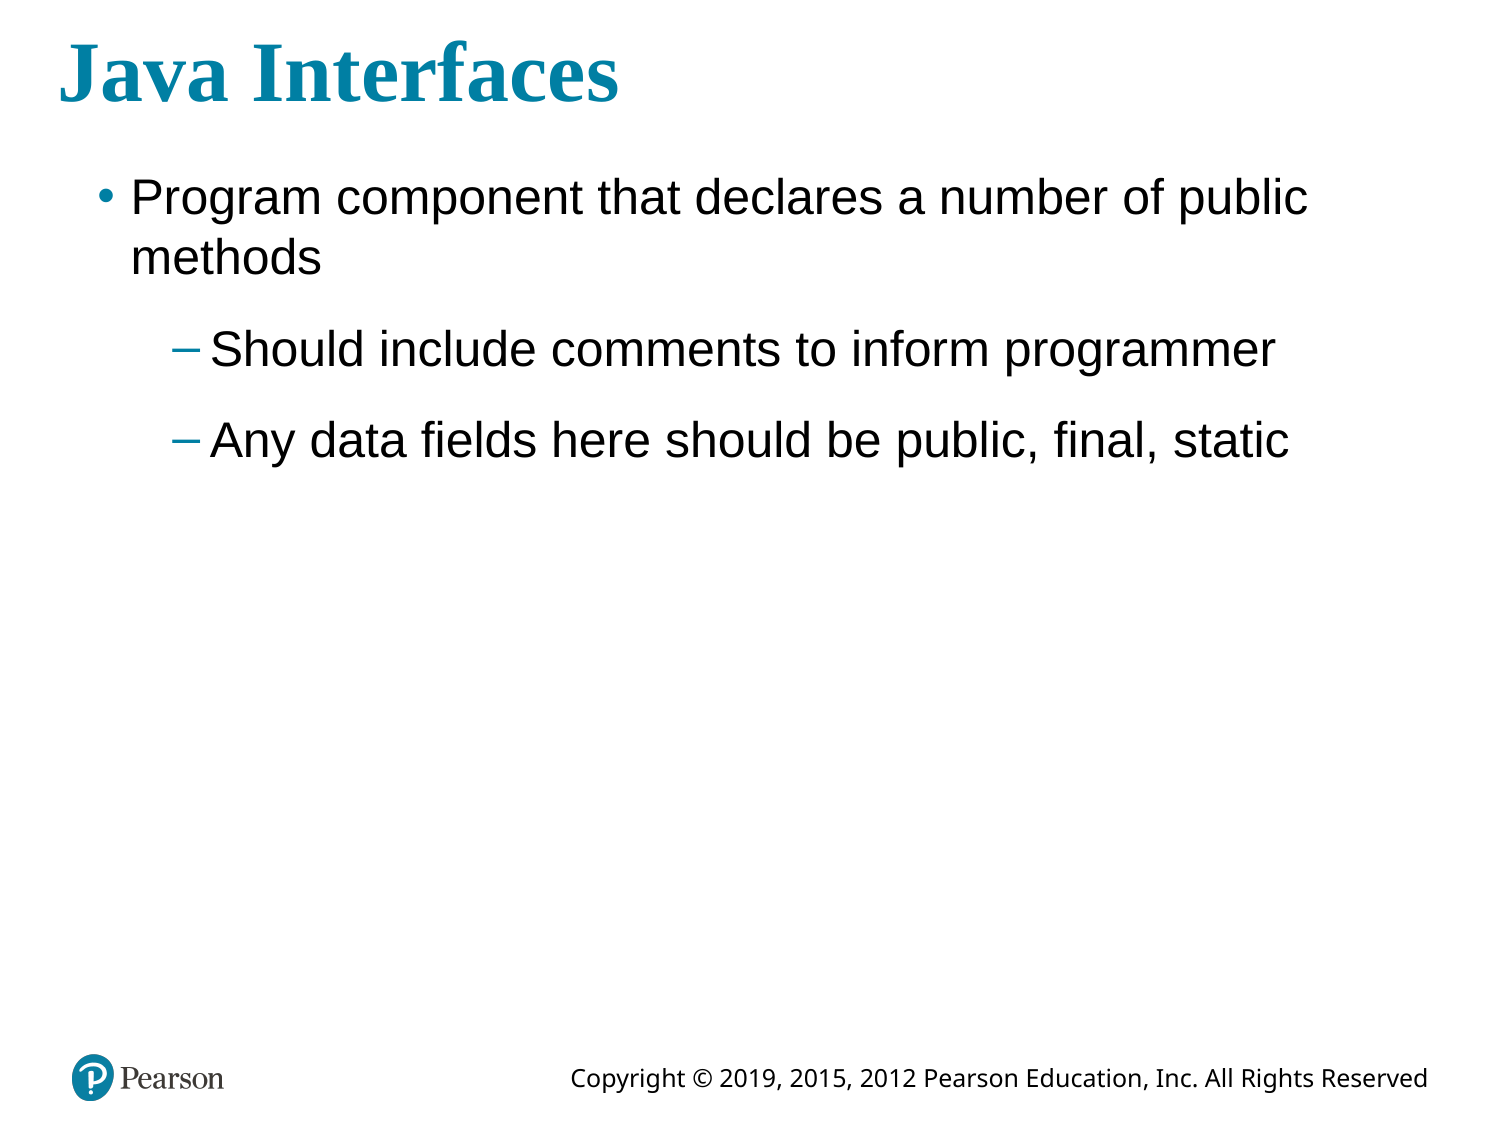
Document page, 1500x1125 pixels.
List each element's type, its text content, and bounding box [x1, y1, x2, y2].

list Program component that declares a number of public methods Should include comments to inform programmer Any data fields here should be public, final, static [65, 149, 1417, 976]
picture [98, 1054, 224, 1101]
picture [80, 1063, 106, 1088]
title Java Interfaces [41, 0, 1440, 135]
picture [72, 1054, 88, 1070]
picture [72, 1087, 83, 1101]
